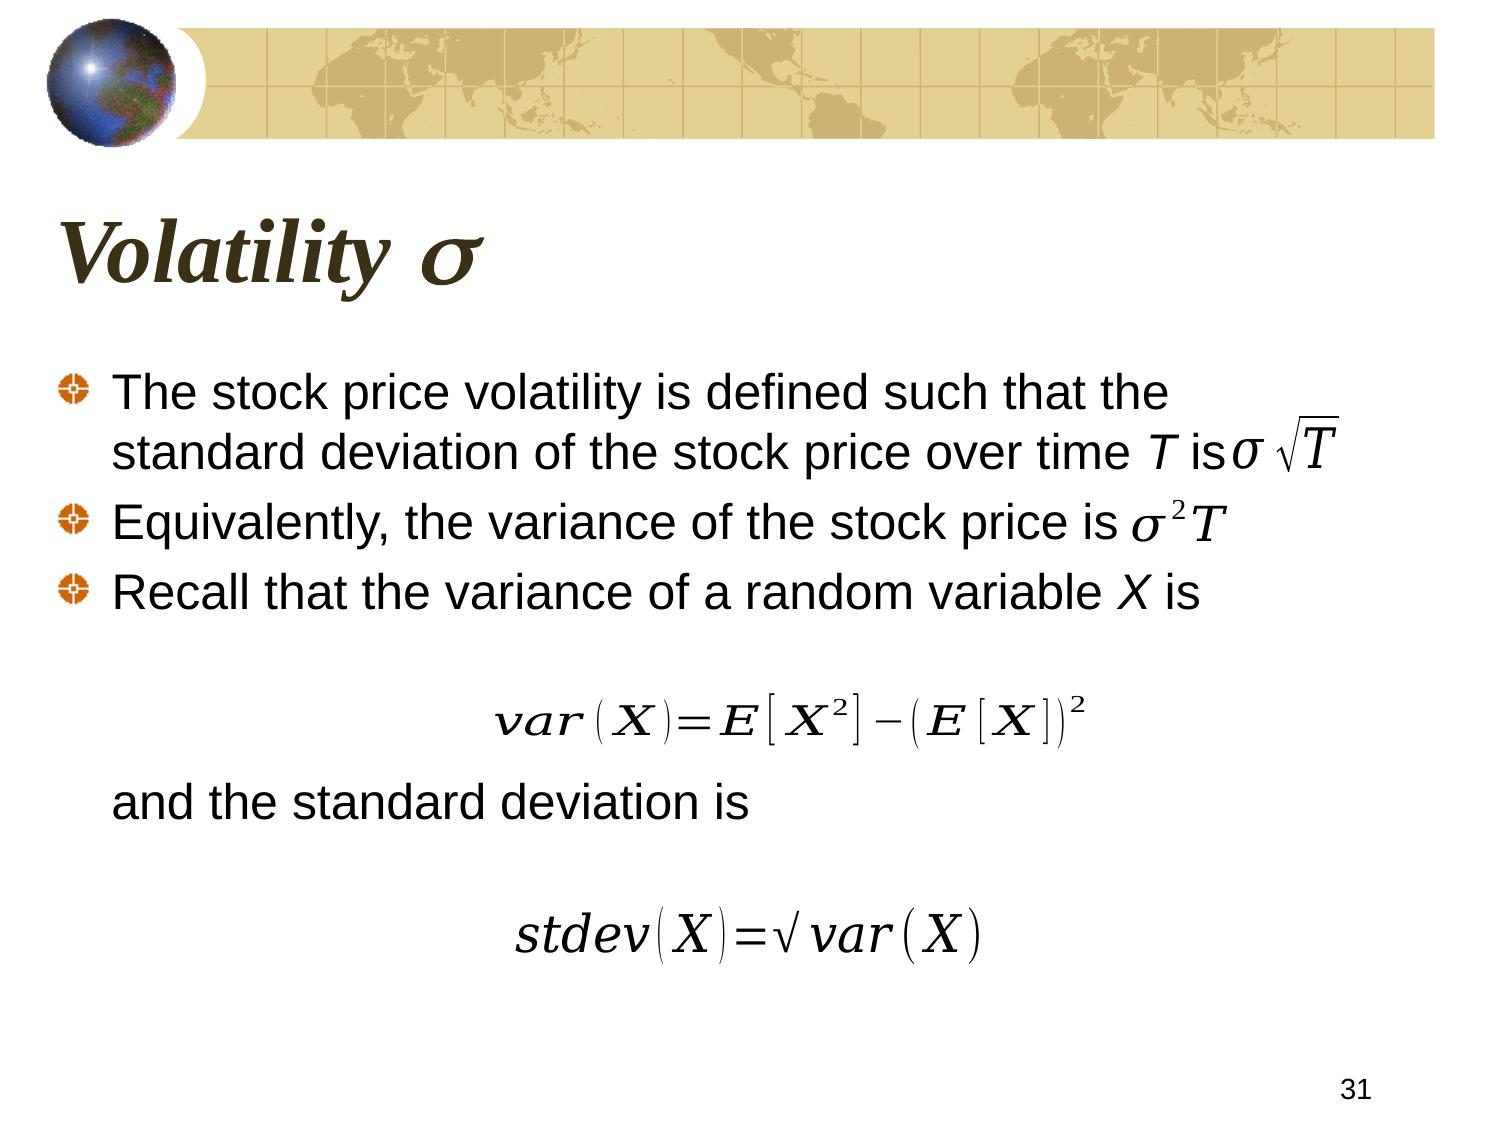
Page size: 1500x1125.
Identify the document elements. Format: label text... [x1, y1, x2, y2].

picture [55, 572, 91, 608]
title Volatility s [40, 152, 1316, 341]
slide_number 31 [1074, 1037, 1388, 1113]
picture [55, 502, 91, 538]
picture [42, 14, 190, 151]
picture [55, 372, 91, 408]
list The stock price volatility is defined such that the standard deviation of the stock price over time T is Equivalently, the variance of the stock price is Recall that the variance of a random variable X is and the standard deviation is [40, 352, 1388, 1028]
